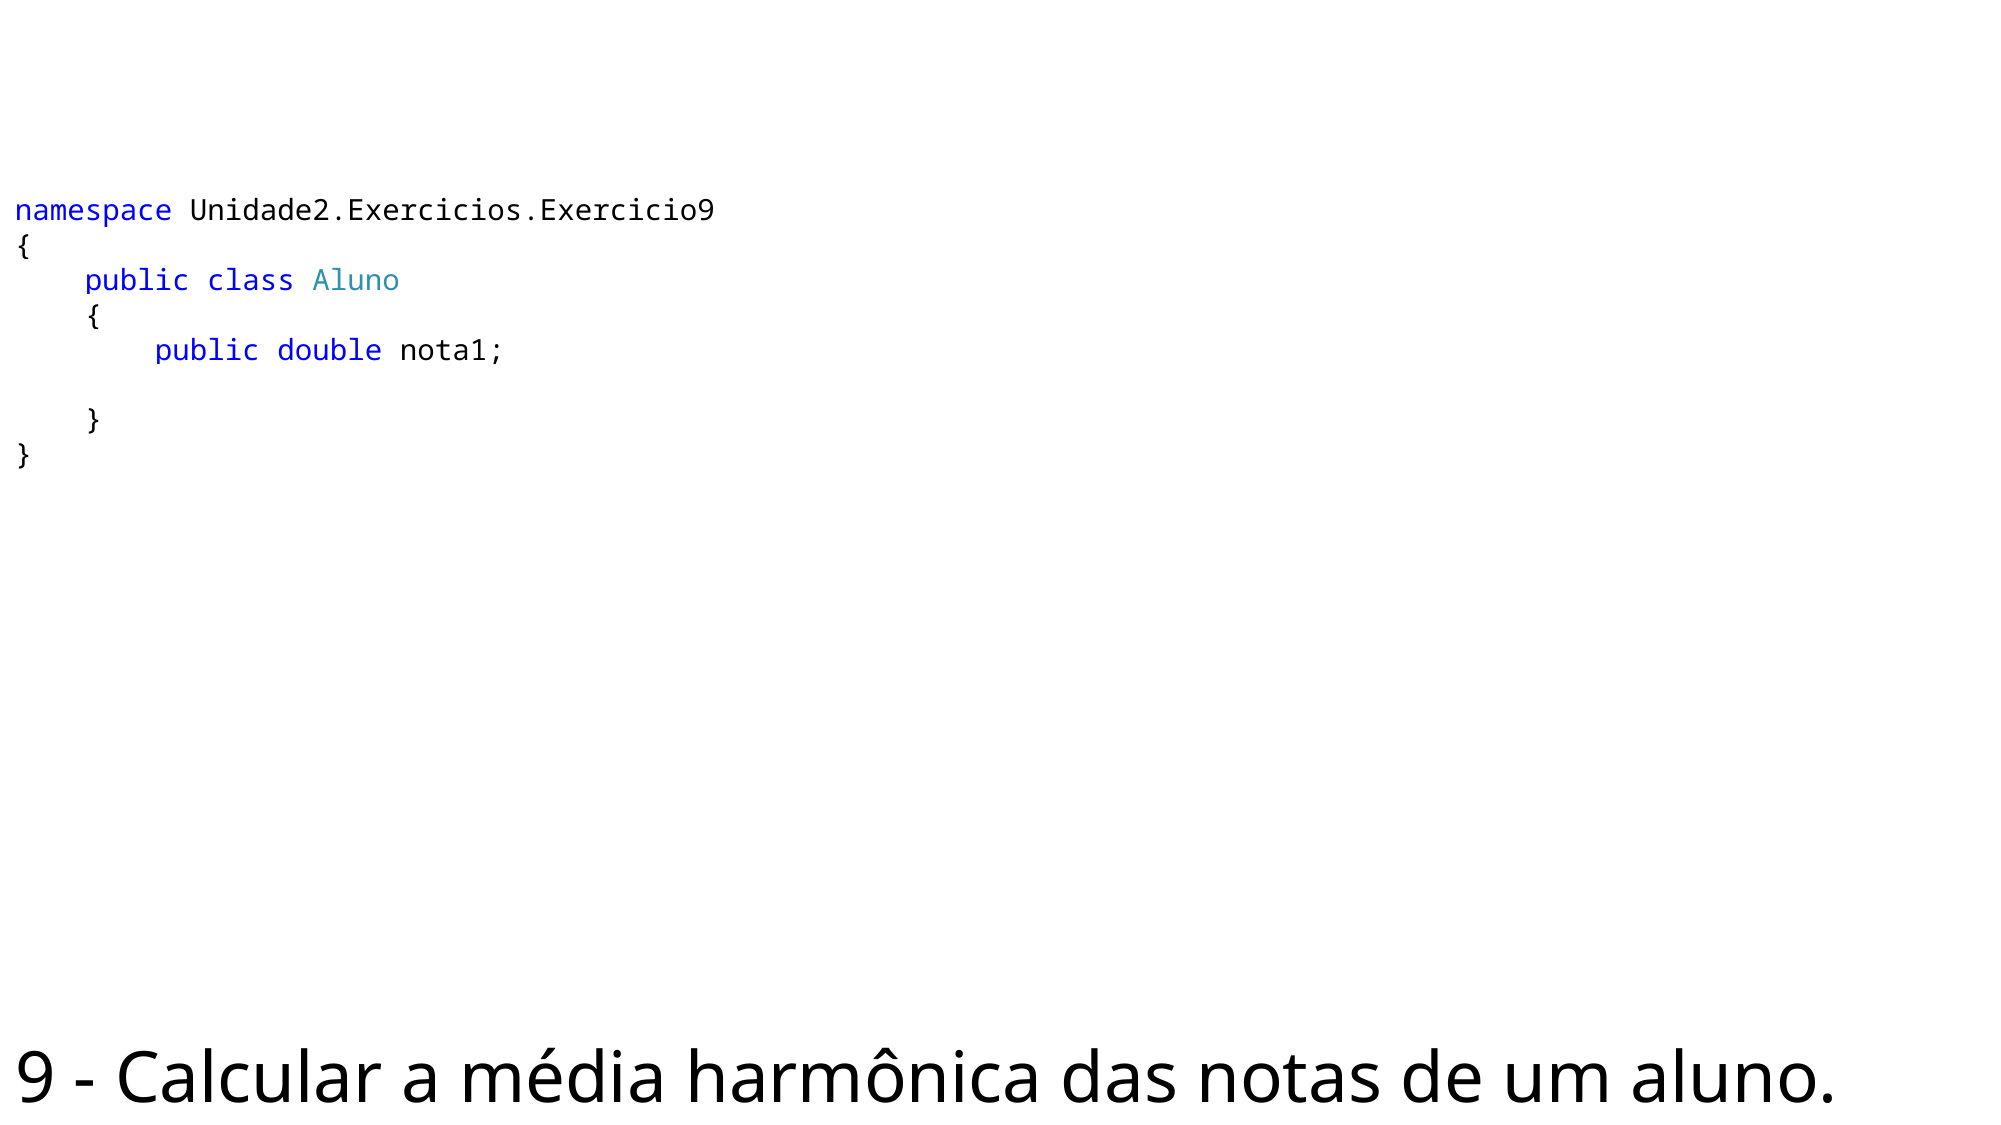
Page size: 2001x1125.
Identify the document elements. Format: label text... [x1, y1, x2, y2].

title 9 - Calcular a média harmônica das notas de um aluno. [0, 1017, 2000, 1125]
text_box namespace Unidade2.Exercicios.Exercicio9 { public class Aluno { public double nota1; } } [0, 183, 1000, 479]
